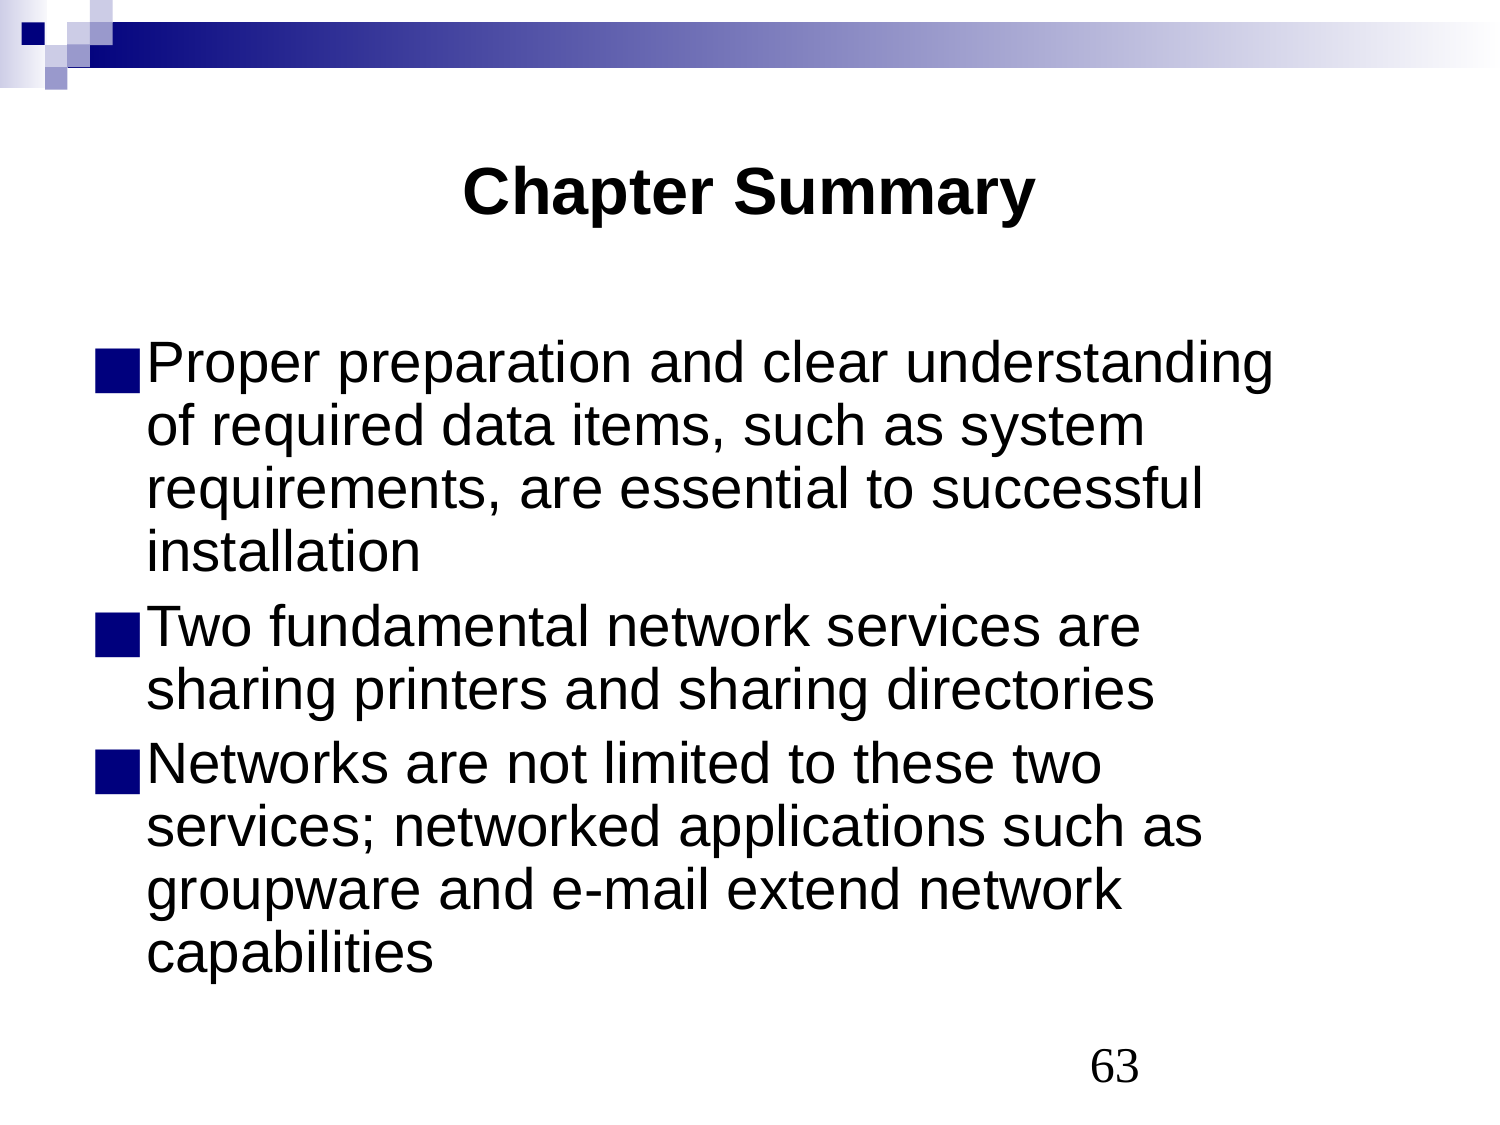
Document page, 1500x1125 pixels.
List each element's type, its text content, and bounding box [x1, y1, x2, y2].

slide_number ‹#› [1074, 1025, 1425, 1100]
title Chapter Summary [75, 75, 1425, 300]
list Proper preparation and clear understanding of required data items, such as system requirements, are essential to successful installation Two fundamental network services are sharing printers and sharing directories Networks are not limited to these two services; networked applications such as groupware and e-mail extend network capabilities [75, 324, 1425, 963]
